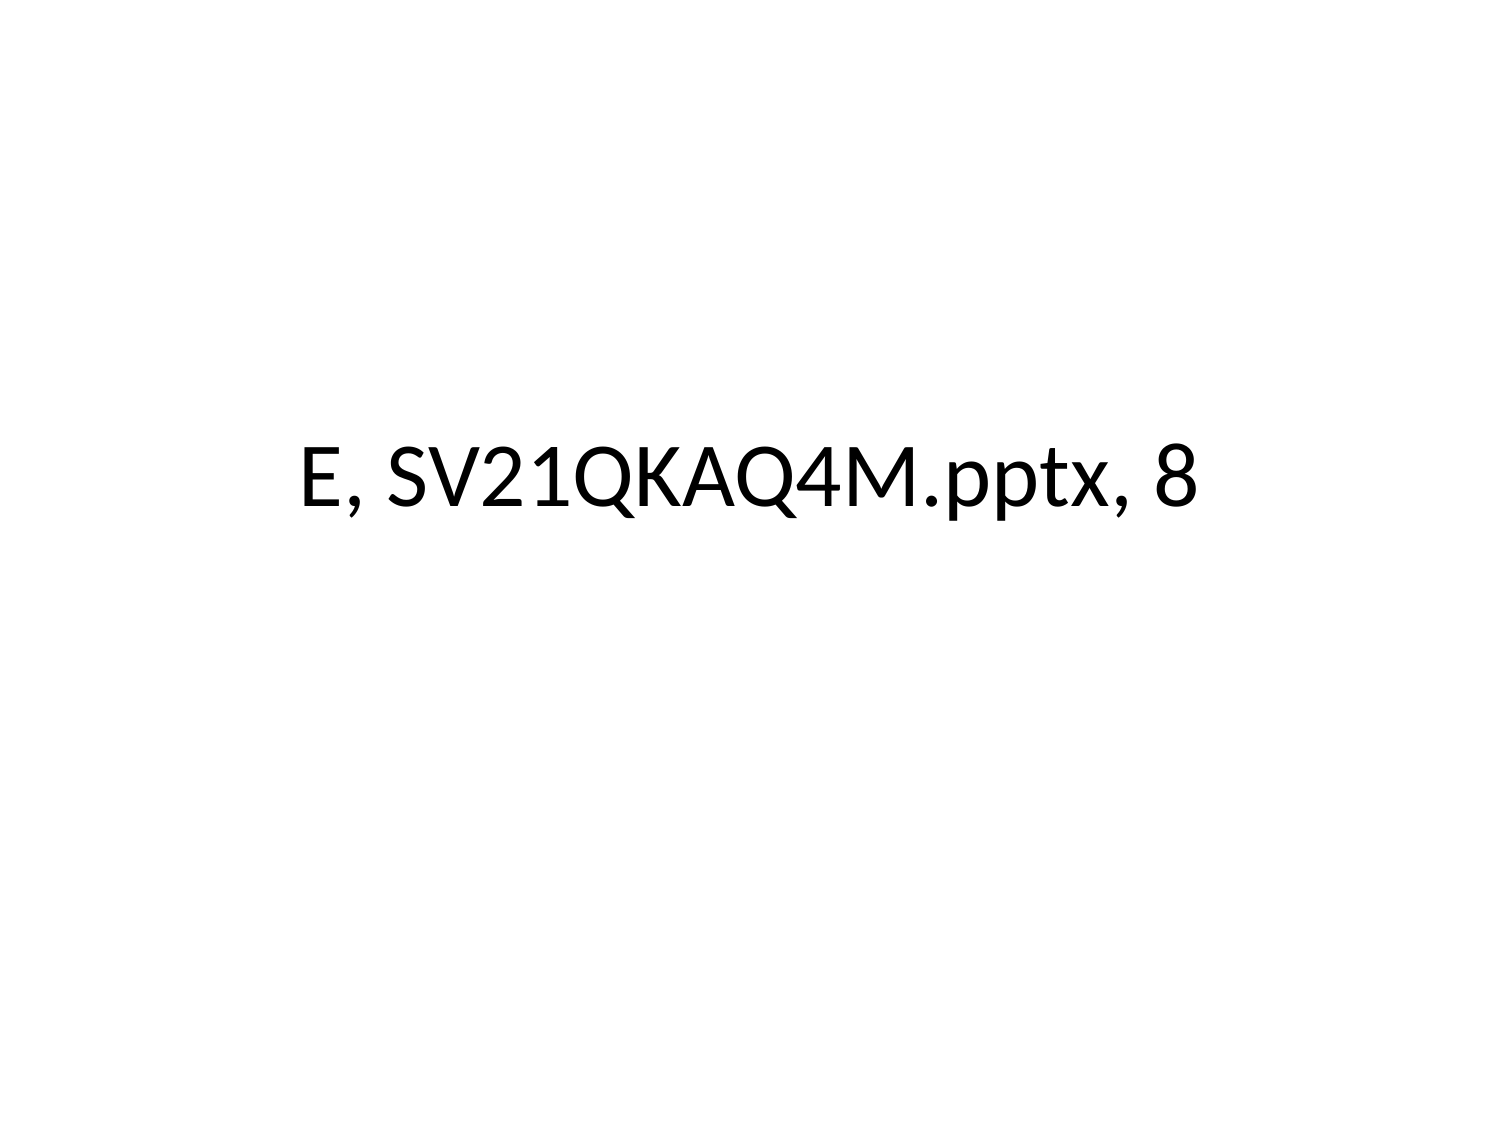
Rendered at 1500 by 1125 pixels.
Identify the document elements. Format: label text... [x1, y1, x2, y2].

title E, SV21QKAQ4M.pptx, 8 [112, 349, 1388, 591]
